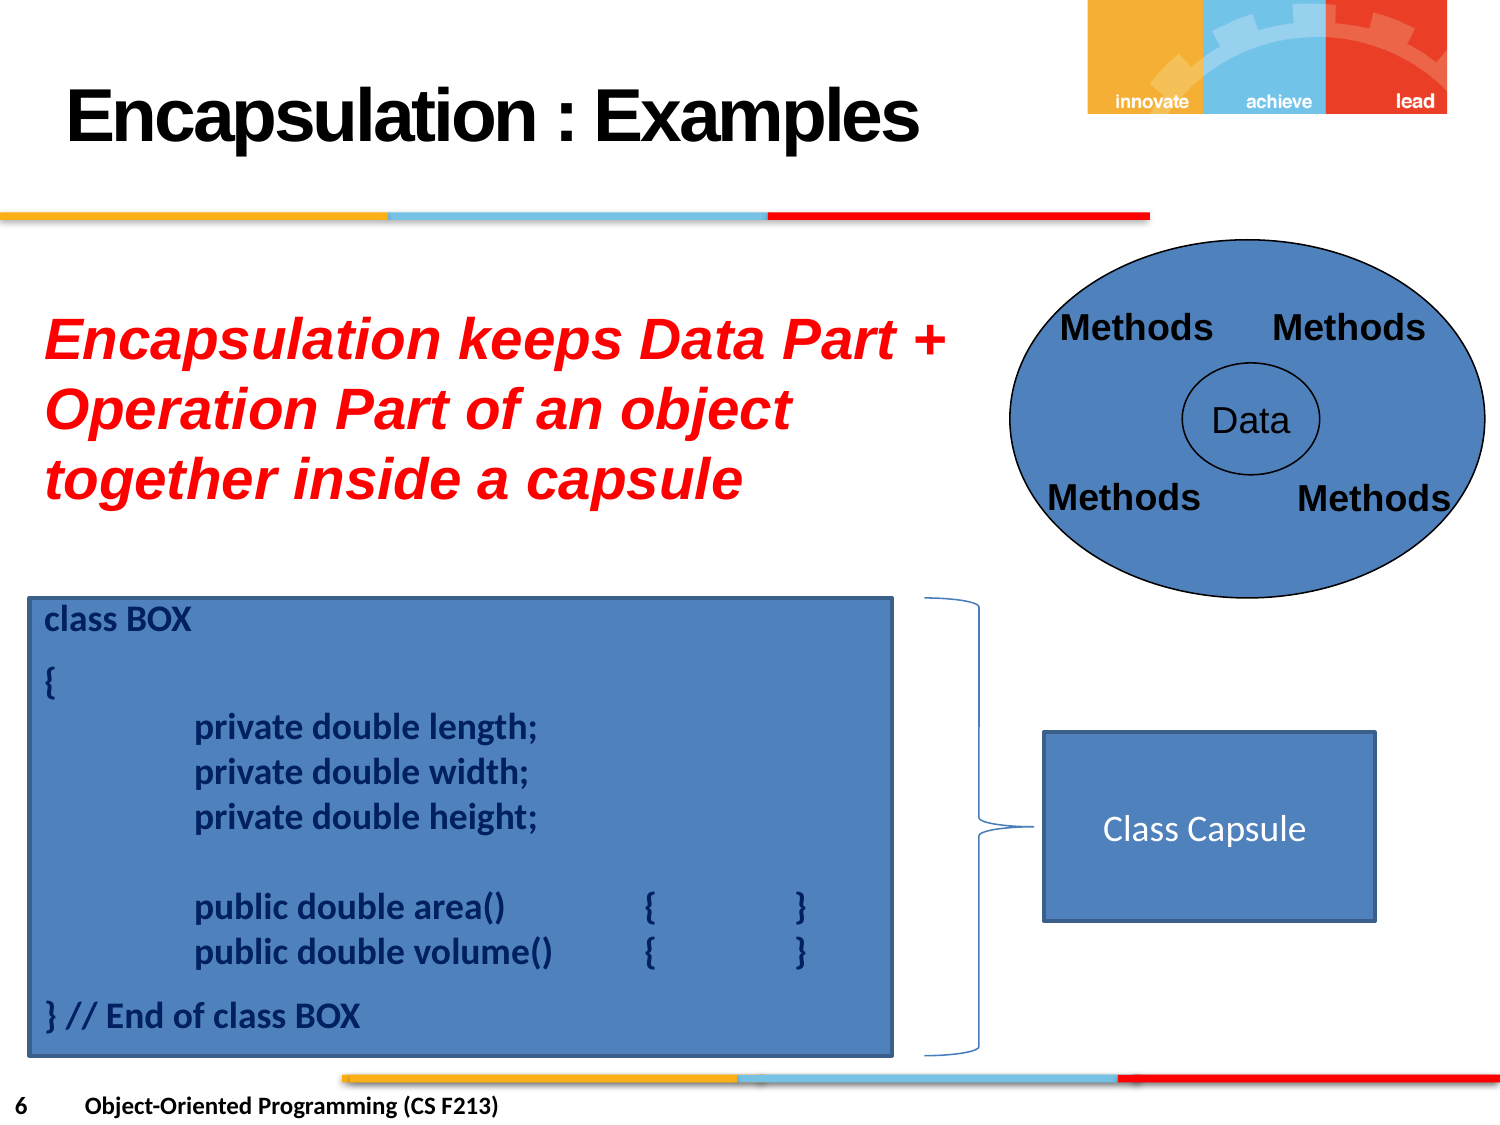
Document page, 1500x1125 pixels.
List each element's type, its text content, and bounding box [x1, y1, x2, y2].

text_box Class Capsule [1042, 730, 1377, 923]
text_box class BOX { private double length; private double width; private double height; public double area() { } public double volume() { } } // End of class BOX [29, 586, 845, 1044]
text_box [924, 597, 1035, 1057]
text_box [1009, 239, 1486, 599]
list Encapsulation : Examples [50, 24, 1088, 213]
text_box Encapsulation keeps Data Part + Operation Part of an object together inside a capsule [29, 293, 969, 519]
picture [1087, 0, 1448, 114]
text_box [27, 596, 894, 1058]
